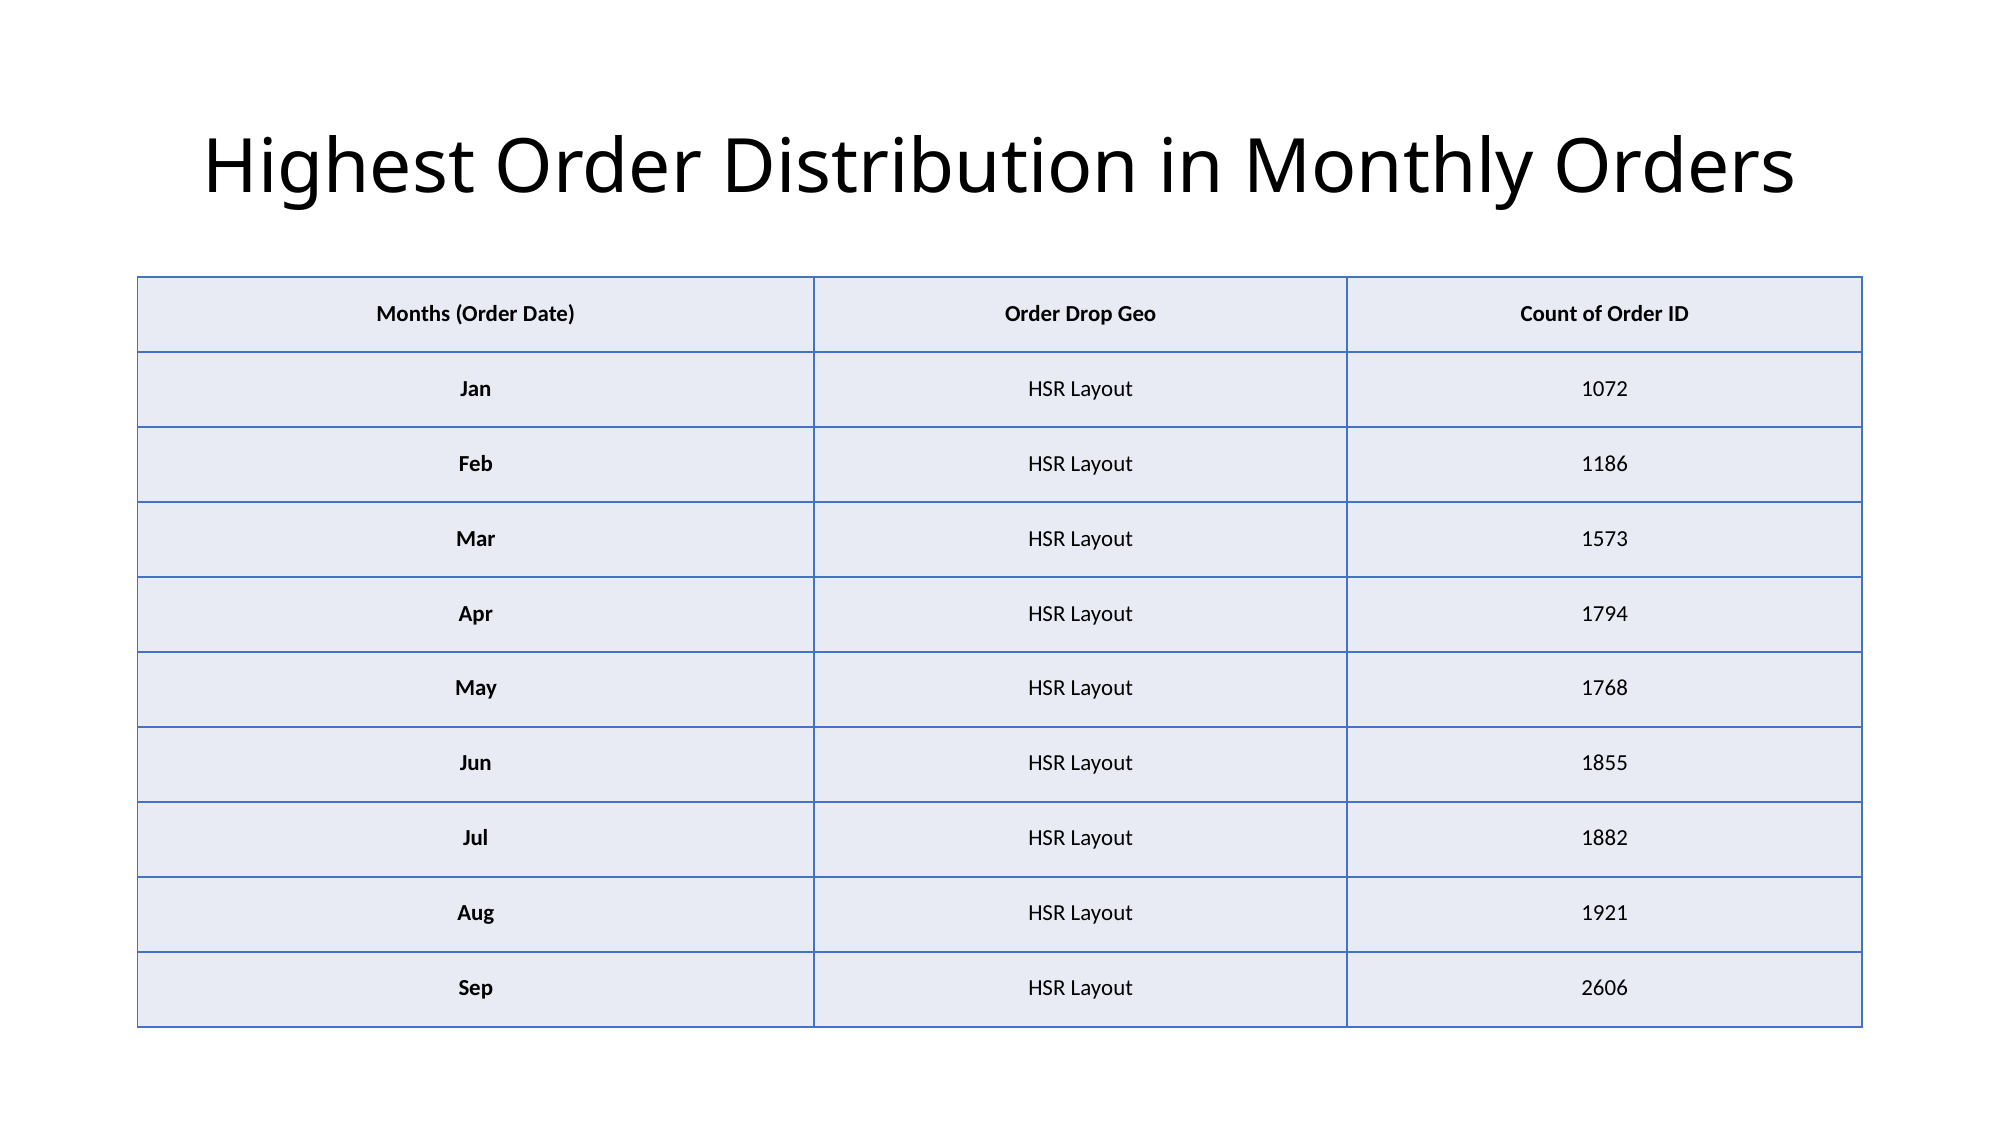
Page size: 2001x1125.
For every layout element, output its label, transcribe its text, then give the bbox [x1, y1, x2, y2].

table_header Order Drop Geo [815, 278, 1346, 351]
table_cell HSR Layout [815, 653, 1346, 726]
table_cell HSR Layout [815, 578, 1346, 651]
table_cell Sep [138, 953, 813, 1026]
table_cell Feb [138, 428, 813, 501]
table_cell Jul [138, 803, 813, 876]
title Highest Order Distribution in Monthly Orders [137, 59, 1863, 276]
table_cell 1794 [1348, 578, 1861, 651]
table_cell HSR Layout [815, 353, 1346, 426]
table_cell May [138, 653, 813, 726]
table_header Count of Order ID [1348, 278, 1861, 351]
table_header Months (Order Date) [138, 278, 813, 351]
table_cell HSR Layout [815, 428, 1346, 501]
table_cell 1573 [1348, 503, 1861, 576]
table_cell 2606 [1348, 953, 1861, 1026]
table_cell Jun [138, 728, 813, 801]
table_cell Mar [138, 503, 813, 576]
table_cell HSR Layout [815, 878, 1346, 951]
table_cell 1768 [1348, 653, 1861, 726]
table_cell 1855 [1348, 728, 1861, 801]
table_cell HSR Layout [815, 728, 1346, 801]
table_cell 1882 [1348, 803, 1861, 876]
table_cell HSR Layout [815, 803, 1346, 876]
table_cell HSR Layout [815, 503, 1346, 576]
table_cell Apr [138, 578, 813, 651]
table_cell 1072 [1348, 353, 1861, 426]
table_cell 1921 [1348, 878, 1861, 951]
table_cell 1186 [1348, 428, 1861, 501]
table_cell Jan [138, 353, 813, 426]
table_cell HSR Layout [815, 953, 1346, 1026]
table_cell Aug [138, 878, 813, 951]
